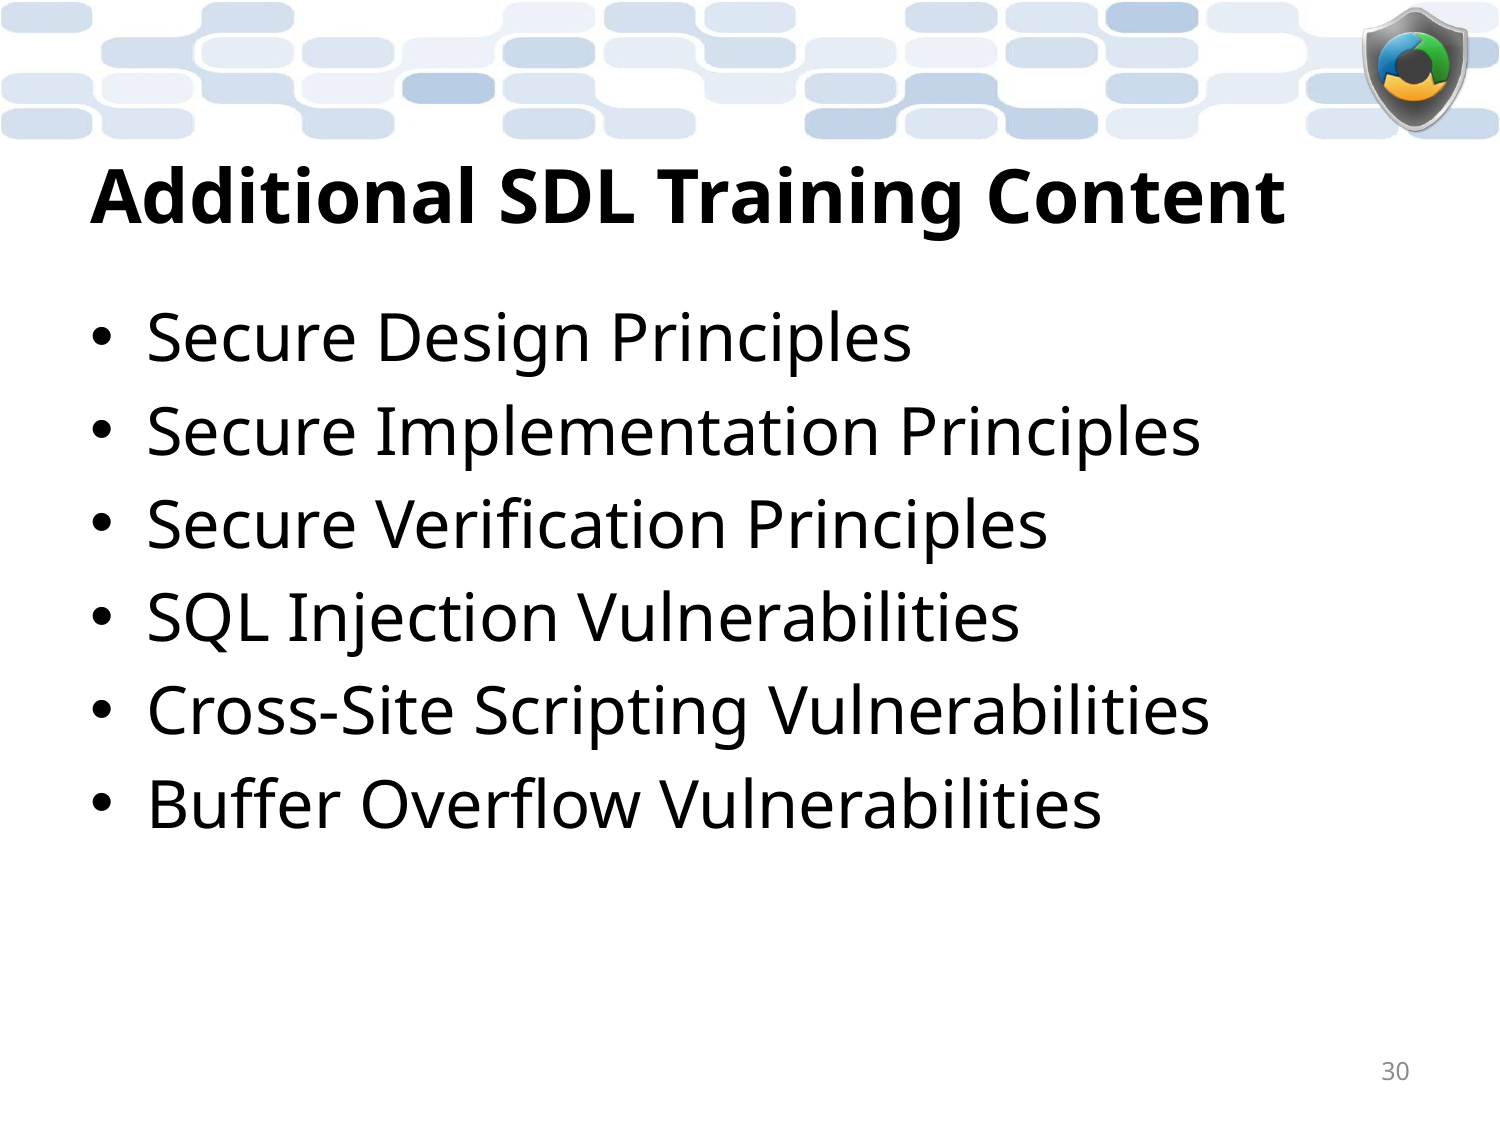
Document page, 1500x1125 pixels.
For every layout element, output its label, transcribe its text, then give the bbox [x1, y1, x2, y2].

title Additional SDL Training Content [75, 137, 1425, 250]
list Secure Design Principles Secure Implementation Principles Secure Verification Principles SQL Injection Vulnerabilities Cross-Site Scripting Vulnerabilities Buffer Overflow Vulnerabilities [75, 287, 1425, 1005]
slide_number 30 [1074, 1042, 1425, 1103]
picture [0, 0, 1500, 140]
